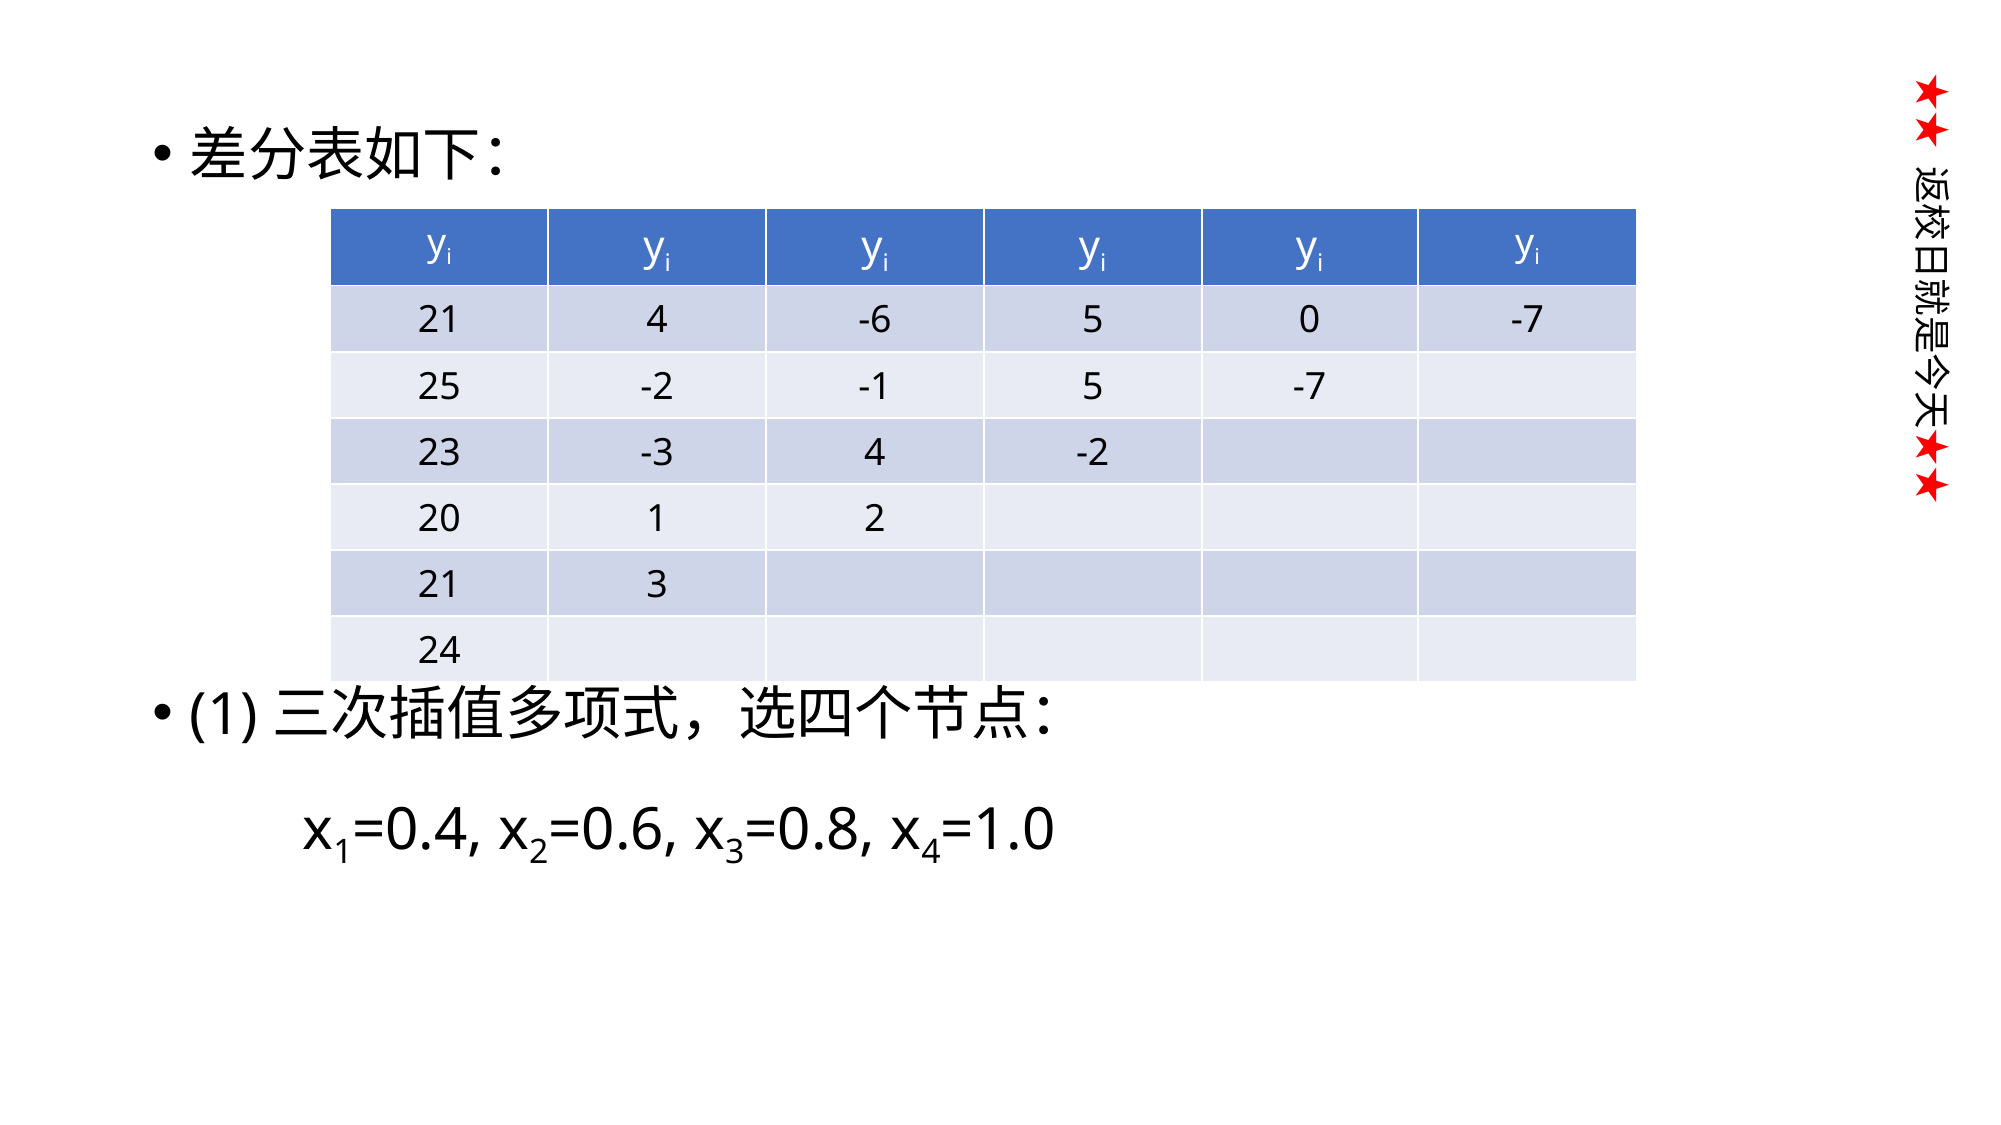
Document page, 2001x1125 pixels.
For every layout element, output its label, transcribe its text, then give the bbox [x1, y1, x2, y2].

list 差分表如下： (1)三次插值多项式，选四个节点： x1=0.4, x2=0.6, x3=0.8, x4=1.0 [137, 88, 1863, 1014]
